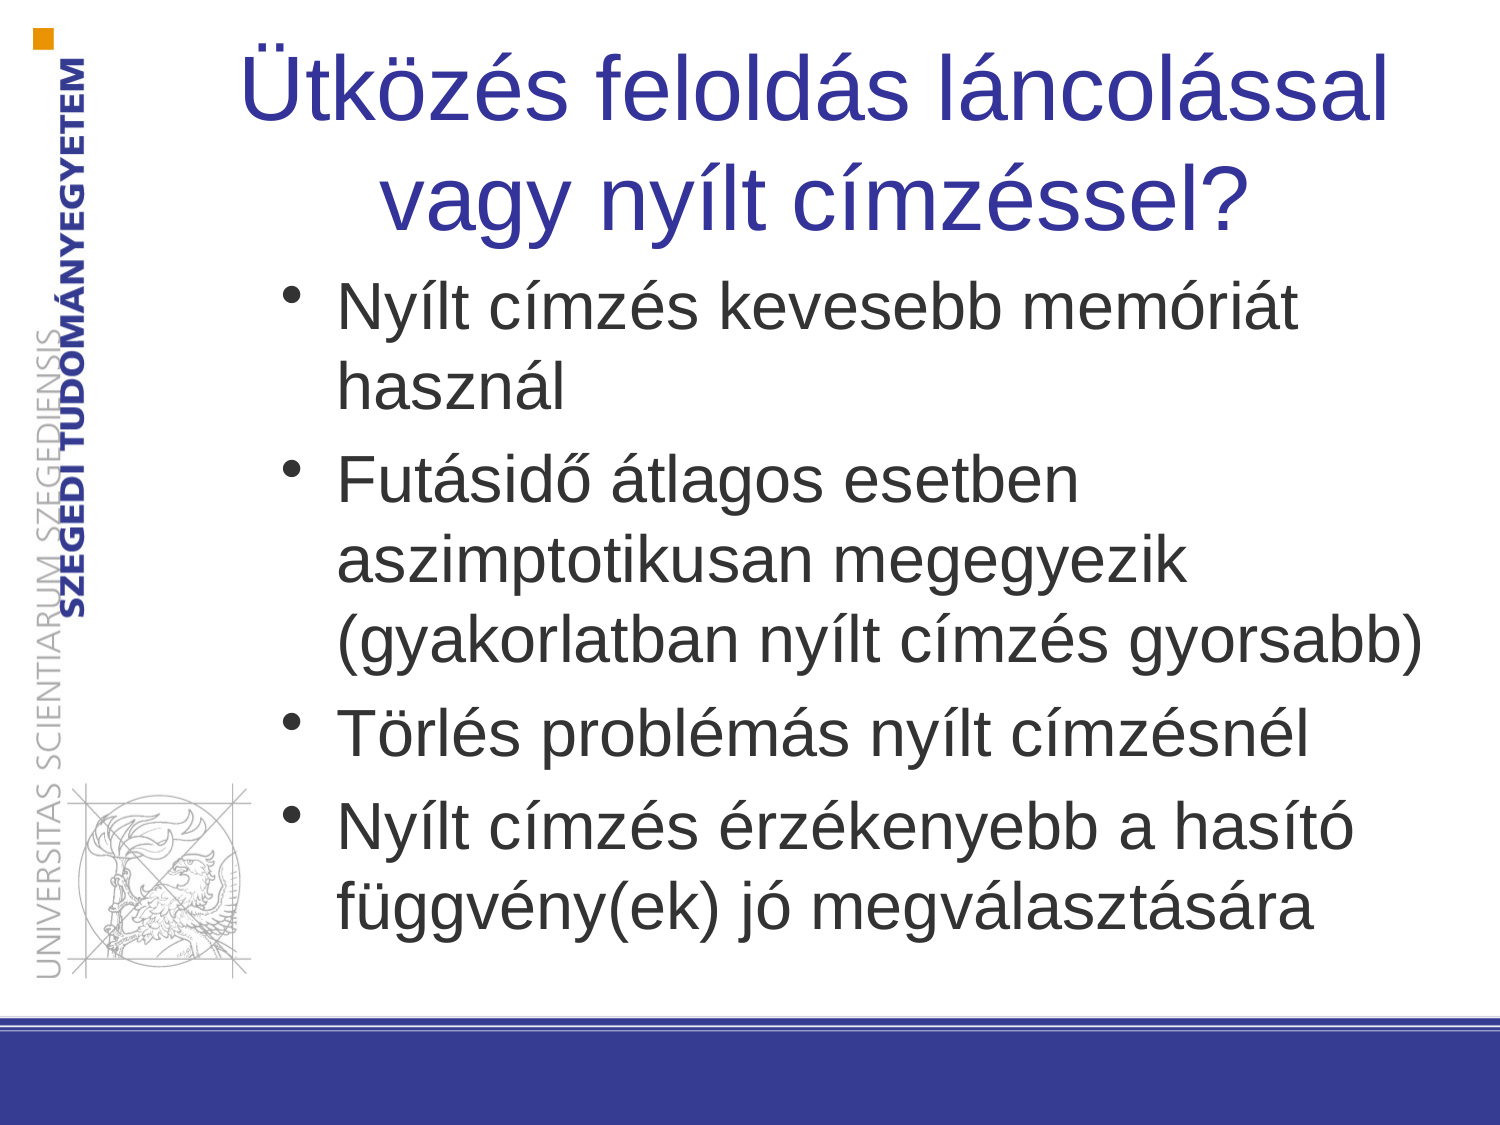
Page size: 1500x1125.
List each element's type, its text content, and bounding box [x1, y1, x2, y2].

list Nyílt címzés kevesebb memóriát használ Futásidő átlagos esetben aszimptotikusan megegyezik (gyakorlatban nyílt címzés gyorsabb) Törlés problémás nyílt címzésnél Nyílt címzés érzékenyebb a hasító függvény(ek) jó megválasztására [265, 255, 1461, 969]
picture [0, 0, 1500, 1125]
title Ütközés feloldás láncolással vagy nyílt címzéssel? [206, 45, 1425, 233]
